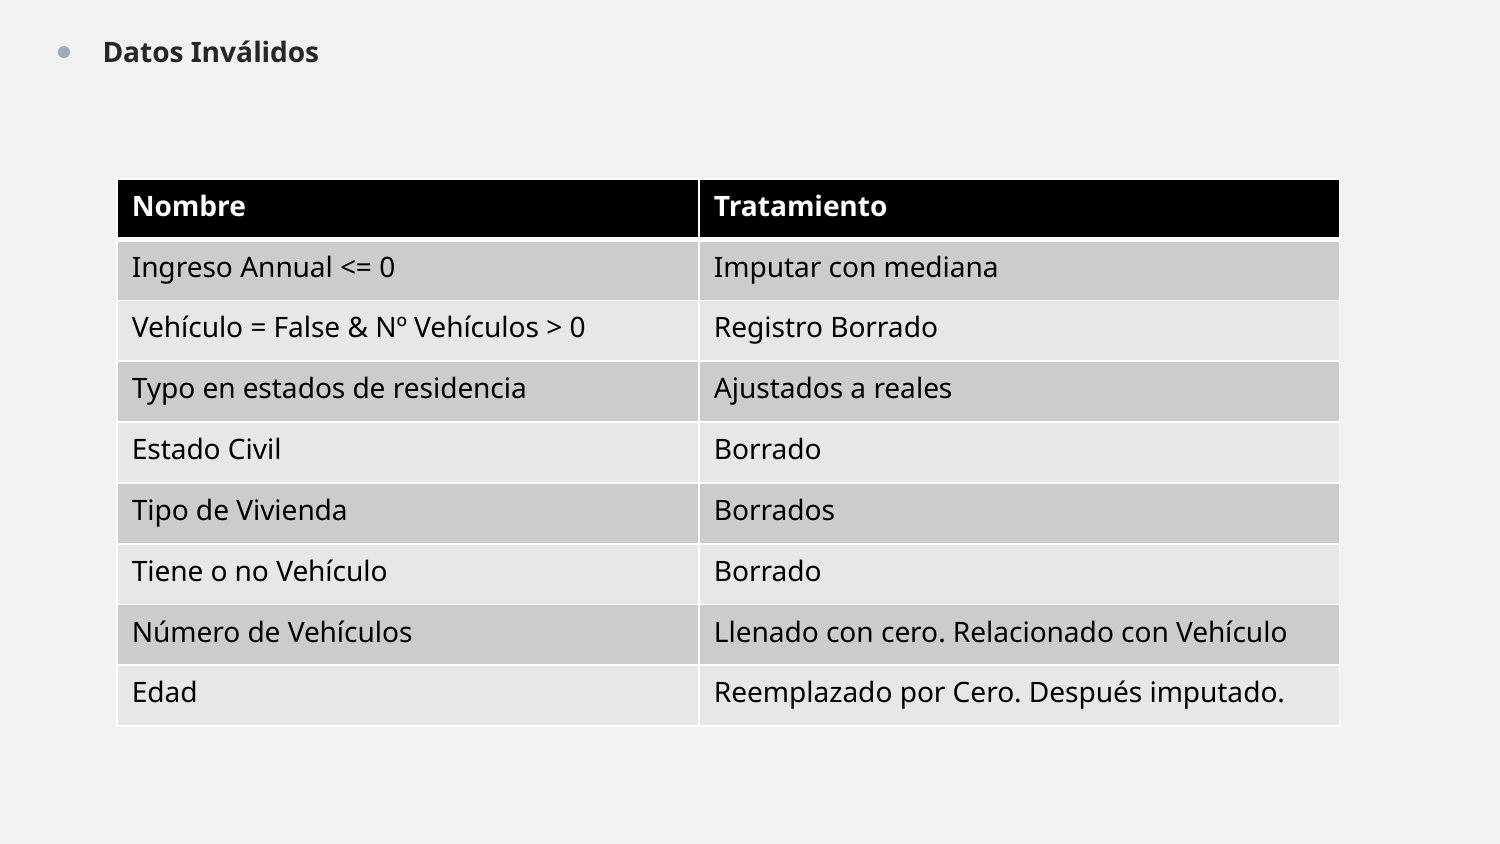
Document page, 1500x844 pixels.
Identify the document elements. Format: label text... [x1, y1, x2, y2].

table_cell Imputar con mediana [700, 242, 1339, 300]
table_cell Estado Civil [118, 423, 698, 482]
table_cell Borrado [700, 545, 1339, 604]
table_header Nombre [118, 180, 698, 237]
table_cell Ingreso Annual <= 0 [118, 242, 698, 300]
table_cell Tiene o no Vehículo [118, 545, 698, 604]
table_cell Ajustados a reales [700, 362, 1339, 421]
table_cell Tipo de Vivienda [118, 484, 698, 543]
table_cell Edad [118, 666, 698, 725]
table_cell Llenado con cero. Relacionado con Vehículo [700, 605, 1339, 664]
table_cell Typo en estados de residencia [118, 362, 698, 421]
table_cell Registro Borrado [700, 301, 1339, 360]
table_cell Borrados [700, 484, 1339, 543]
table_header Tratamiento [700, 180, 1339, 237]
table_cell Borrado [700, 423, 1339, 482]
table_cell Vehículo = False & Nº Vehículos > 0 [118, 301, 698, 360]
list Datos Inválidos [40, 19, 1439, 112]
table_cell Reemplazado por Cero. Después imputado. [700, 666, 1339, 725]
table_cell Número de Vehículos [118, 605, 698, 664]
